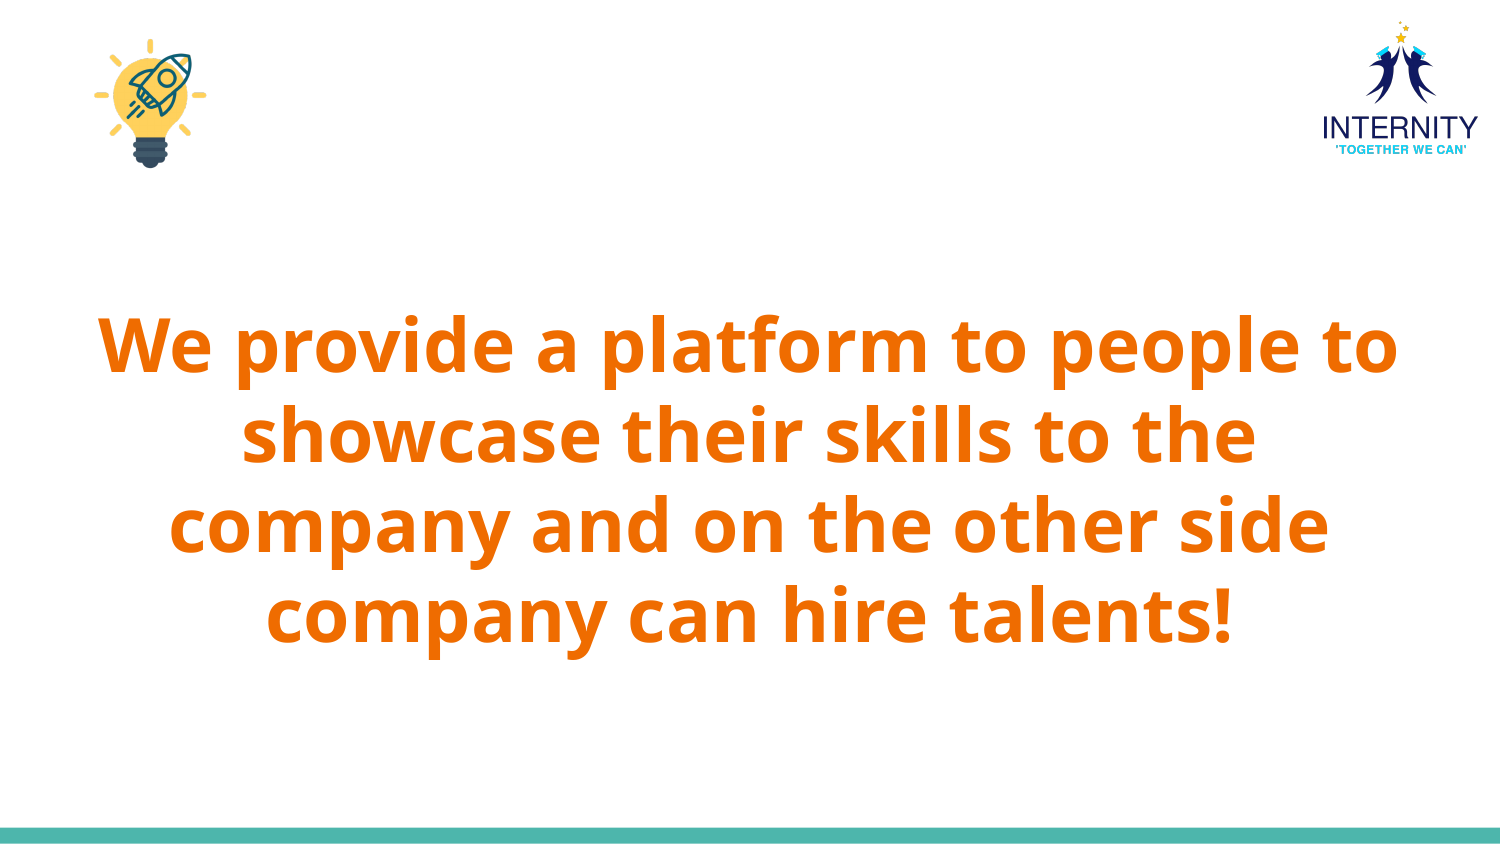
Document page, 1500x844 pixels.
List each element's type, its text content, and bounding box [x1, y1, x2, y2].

title We provide a platform to people to showcase their skills to the company and on the other side company can hire talents! [51, 282, 1449, 377]
picture [50, 21, 258, 178]
picture [1323, 21, 1478, 154]
